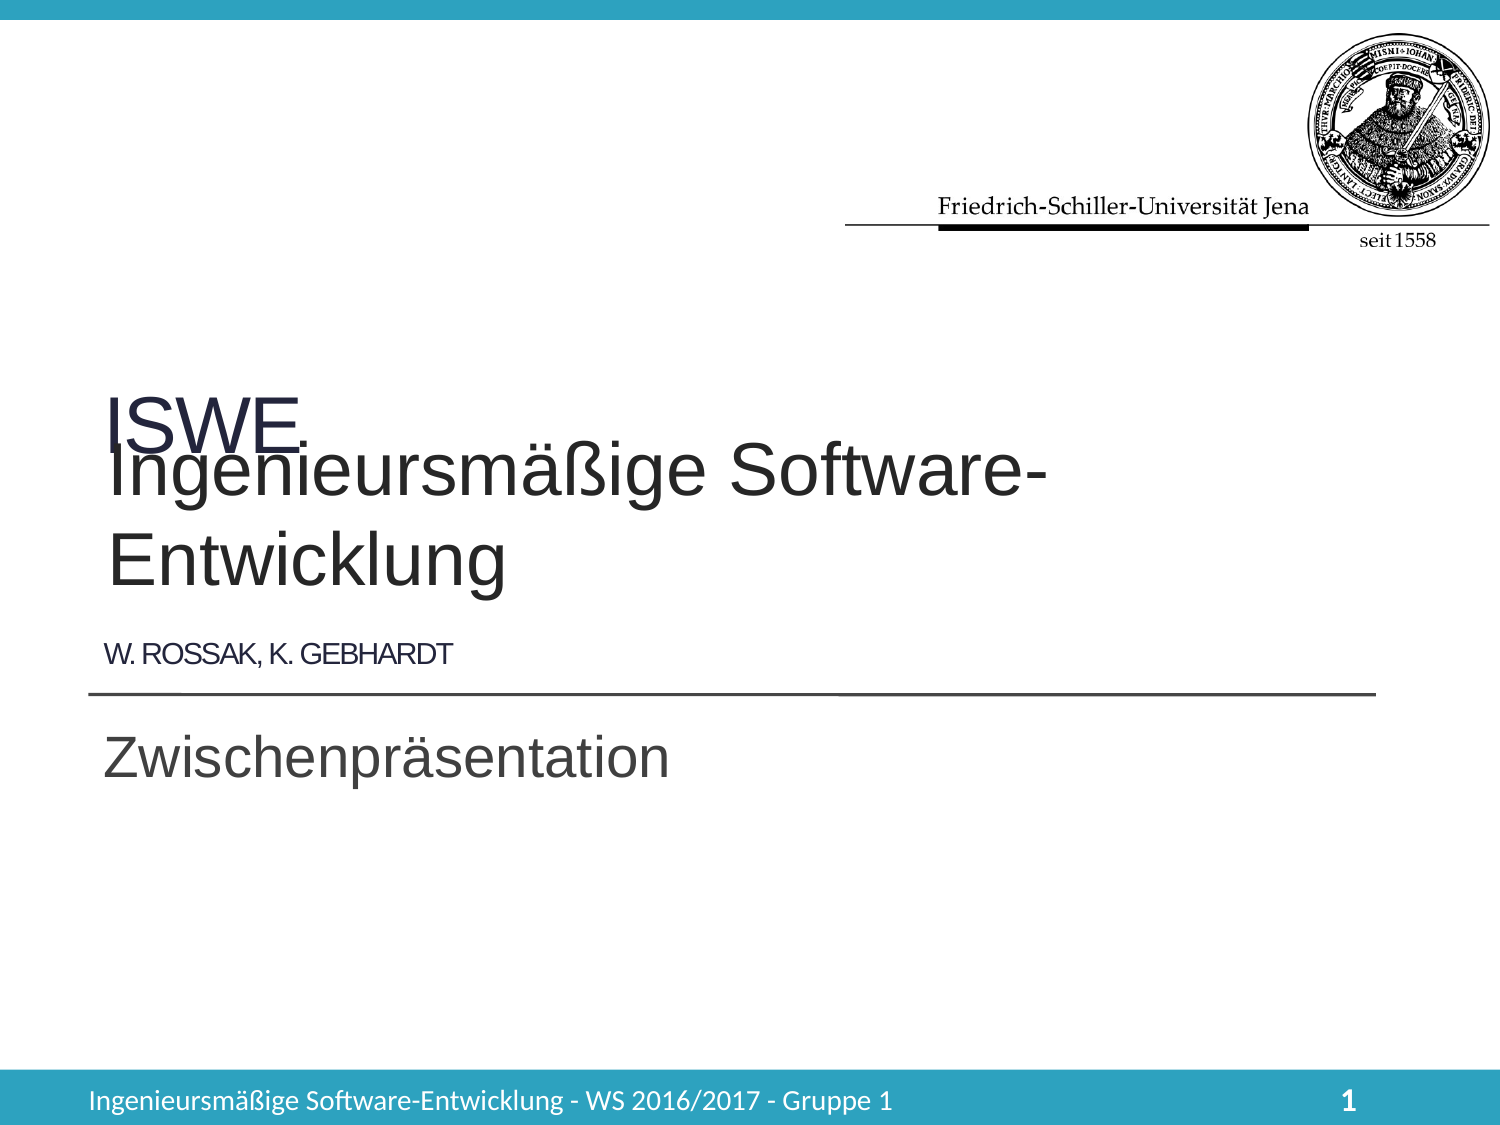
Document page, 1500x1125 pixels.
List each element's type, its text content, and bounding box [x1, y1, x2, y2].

text_box Ingenieursmäßige Software- Entwicklung [92, 412, 1066, 608]
title ISWE w. Rossak, K. Gebhardt [88, 362, 1376, 679]
slide_number Ingenieursmäßige Software-Entwicklung - WS 2016/2017 - Gruppe 1 [73, 1070, 1235, 1125]
subtitle Zwischenpräsentation [88, 712, 1139, 1000]
picture [844, 32, 1490, 247]
slide_number 1 [1325, 1071, 1500, 1125]
